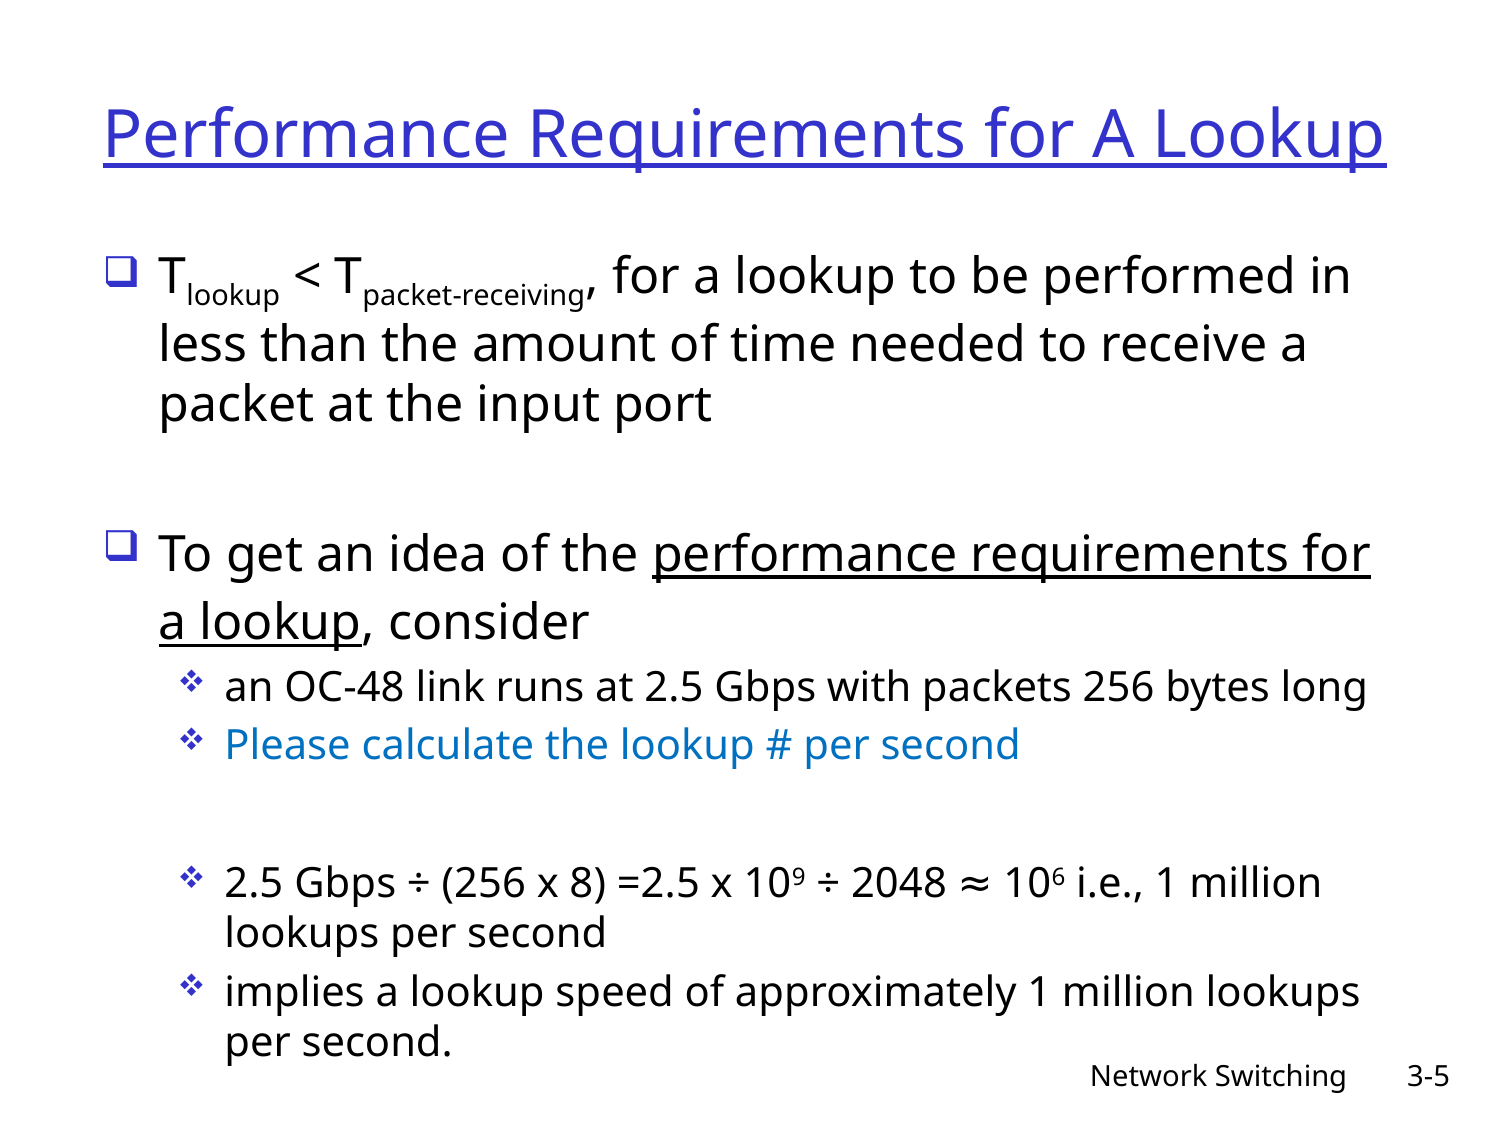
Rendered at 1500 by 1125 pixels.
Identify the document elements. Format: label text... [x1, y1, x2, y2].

slide_number 3-5 [1346, 1049, 1466, 1125]
title Performance Requirements for A Lookup [87, 37, 1460, 226]
footer Network Switching [887, 1049, 1346, 1125]
list Tlookup < Tpacket-receiving, for a lookup to be performed in less than the amount of time needed to receive a packet at the input port To get an idea of the performance requirements for a lookup, consider an OC-48 link runs at 2.5 Gbps with packets 256 bytes long Please calculate the lookup # per second 2.5 Gbps ÷ (256 x 8) =2.5 x 109 ÷ 2048 ≈ 106 i.e., 1 million lookups per second implies a lookup speed of approximately 1 million lookups per second. [87, 235, 1412, 1026]
